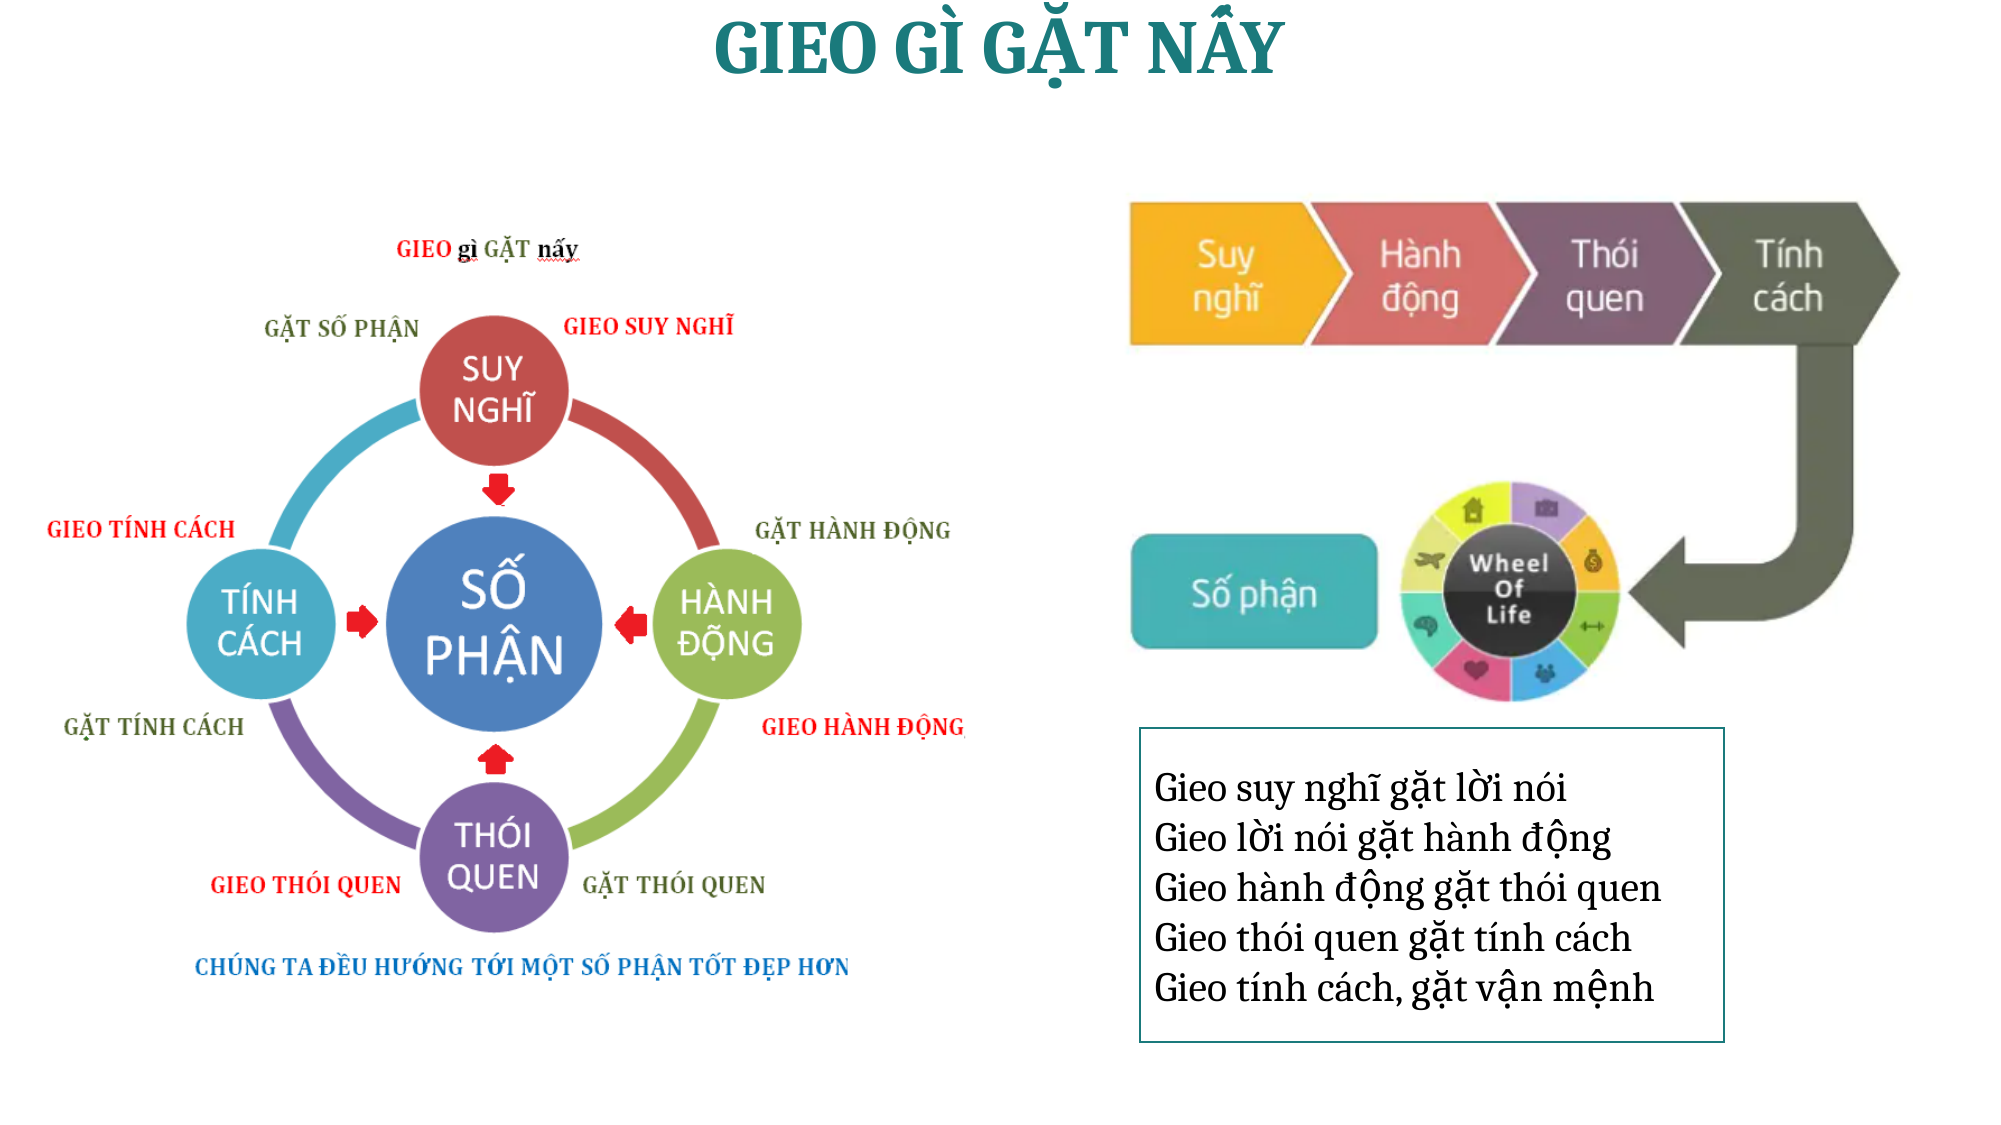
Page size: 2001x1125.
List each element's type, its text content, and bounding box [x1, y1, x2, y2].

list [23, 219, 1000, 1020]
list GIEO GÌ GẶT NẤY [438, 0, 1562, 125]
text_box Gieo suy nghĩ gặt lời nói Gieo lời nói gặt hành động Gieo hành động gặt thói quen Gieo thói quen gặt tính cách Gieo tính cách, gặt vận mệnh [1139, 727, 1725, 1043]
picture [1084, 189, 1913, 708]
